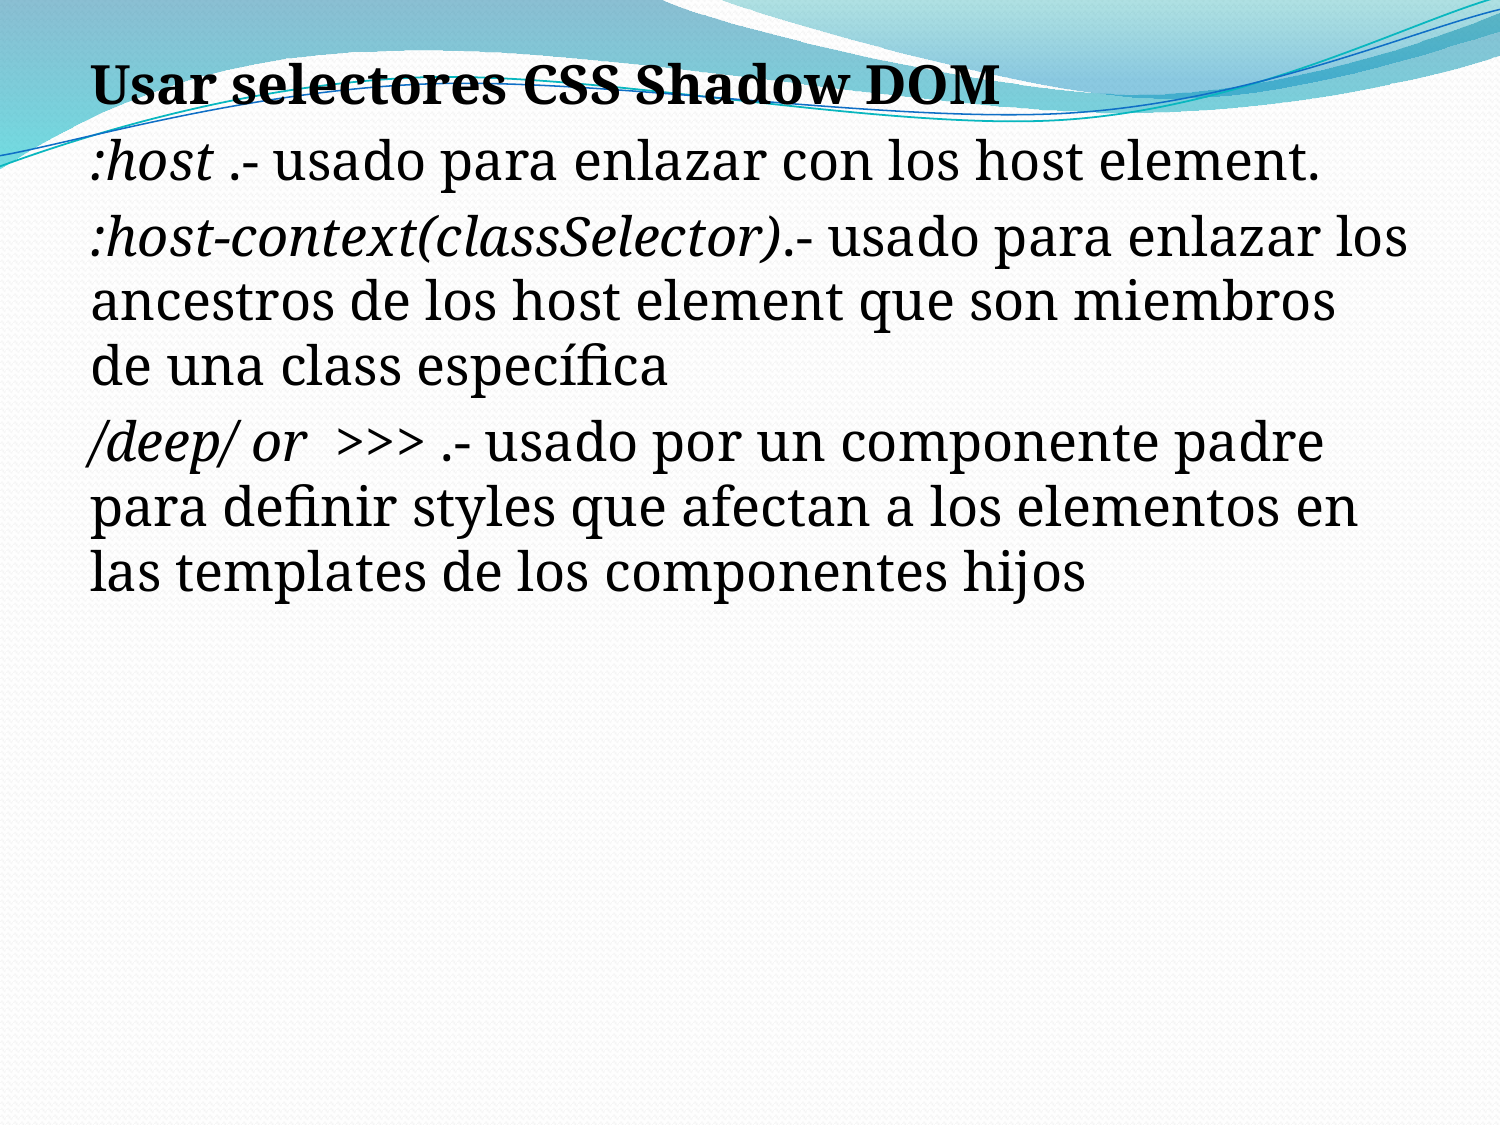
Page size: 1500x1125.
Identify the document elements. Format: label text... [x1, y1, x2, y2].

list Usar selectores CSS Shadow DOM :host .- usado para enlazar con los host element. :host-context(classSelector).- usado para enlazar los ancestros de los host element que son miembros de una class específica /deep/ or >>> .- usado por un componente padre para definir styles que afectan a los elementos en las templates de los componentes hijos [74, 42, 1426, 1107]
